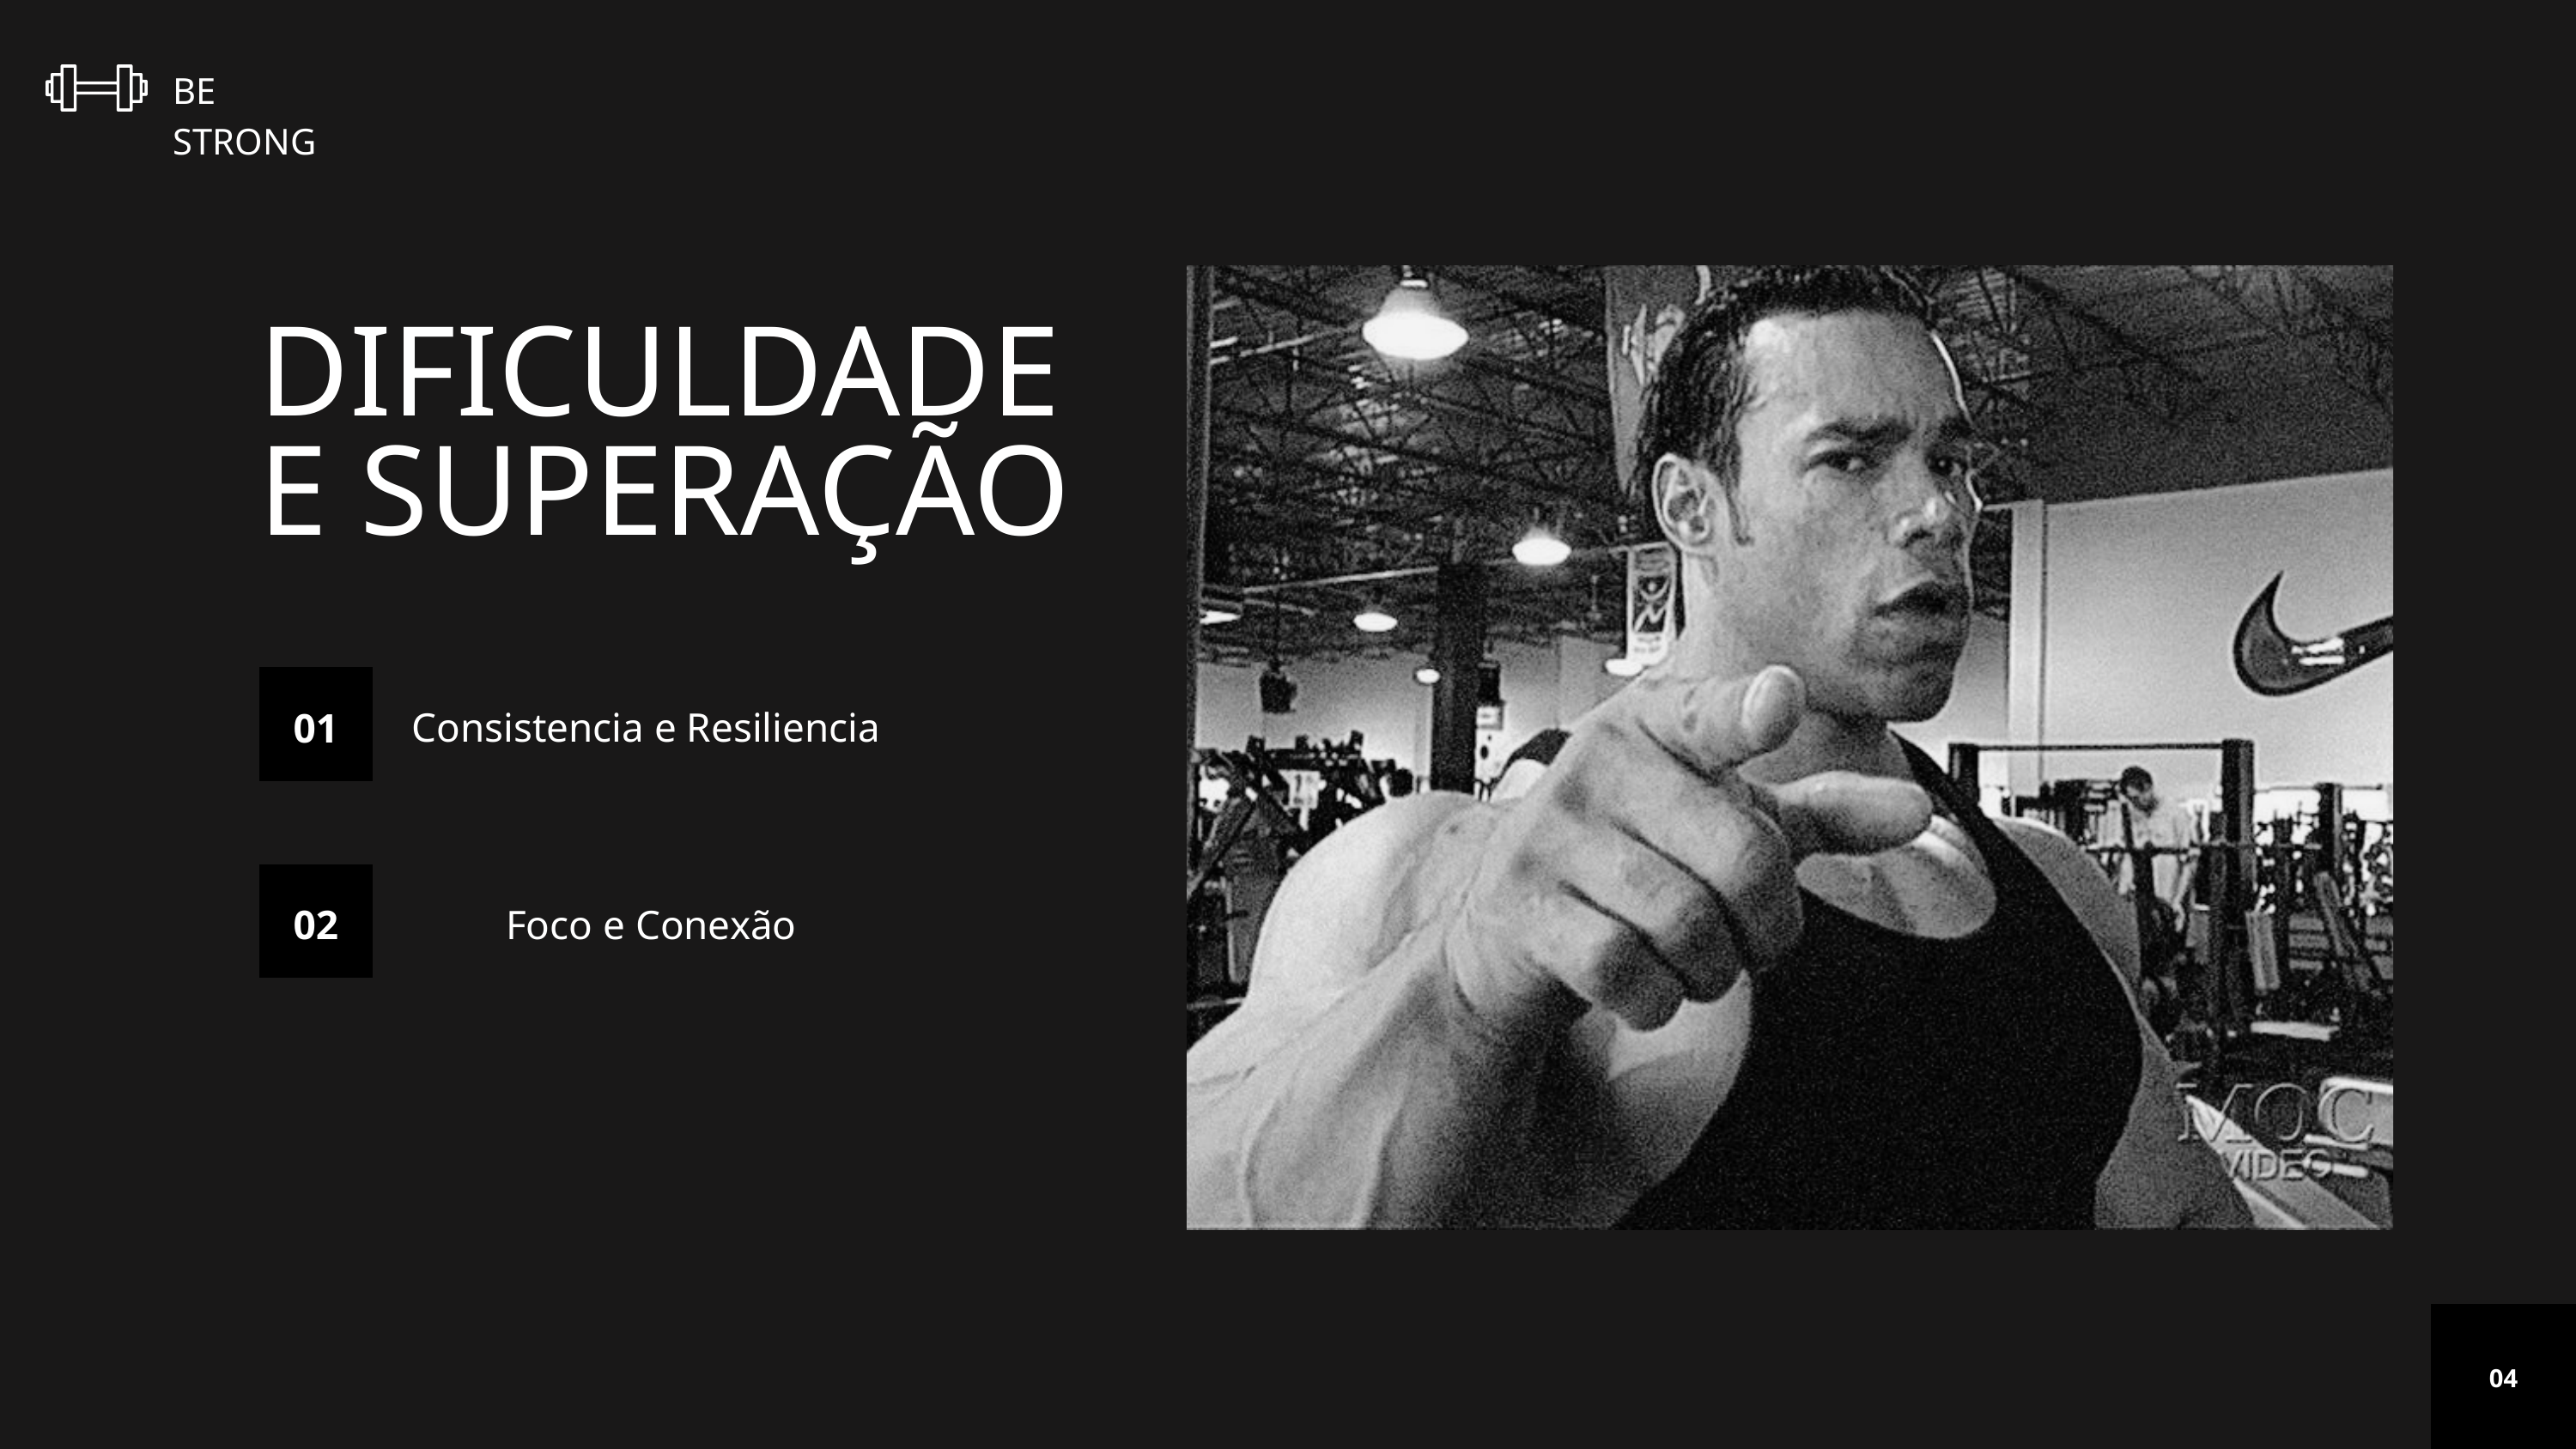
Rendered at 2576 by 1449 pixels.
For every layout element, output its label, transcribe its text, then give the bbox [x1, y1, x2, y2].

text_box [2430, 1303, 2576, 1449]
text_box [258, 864, 374, 979]
text_box Consistencia e Resiliencia [376, 694, 931, 750]
text_box Foco e Conexão [376, 892, 931, 948]
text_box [258, 667, 374, 782]
text_box [46, 64, 148, 112]
text_box [1187, 265, 2394, 1230]
text_box BE STRONG [173, 61, 345, 162]
text_box DIFICULDADE E SUPERAÇÃO [258, 321, 1073, 561]
